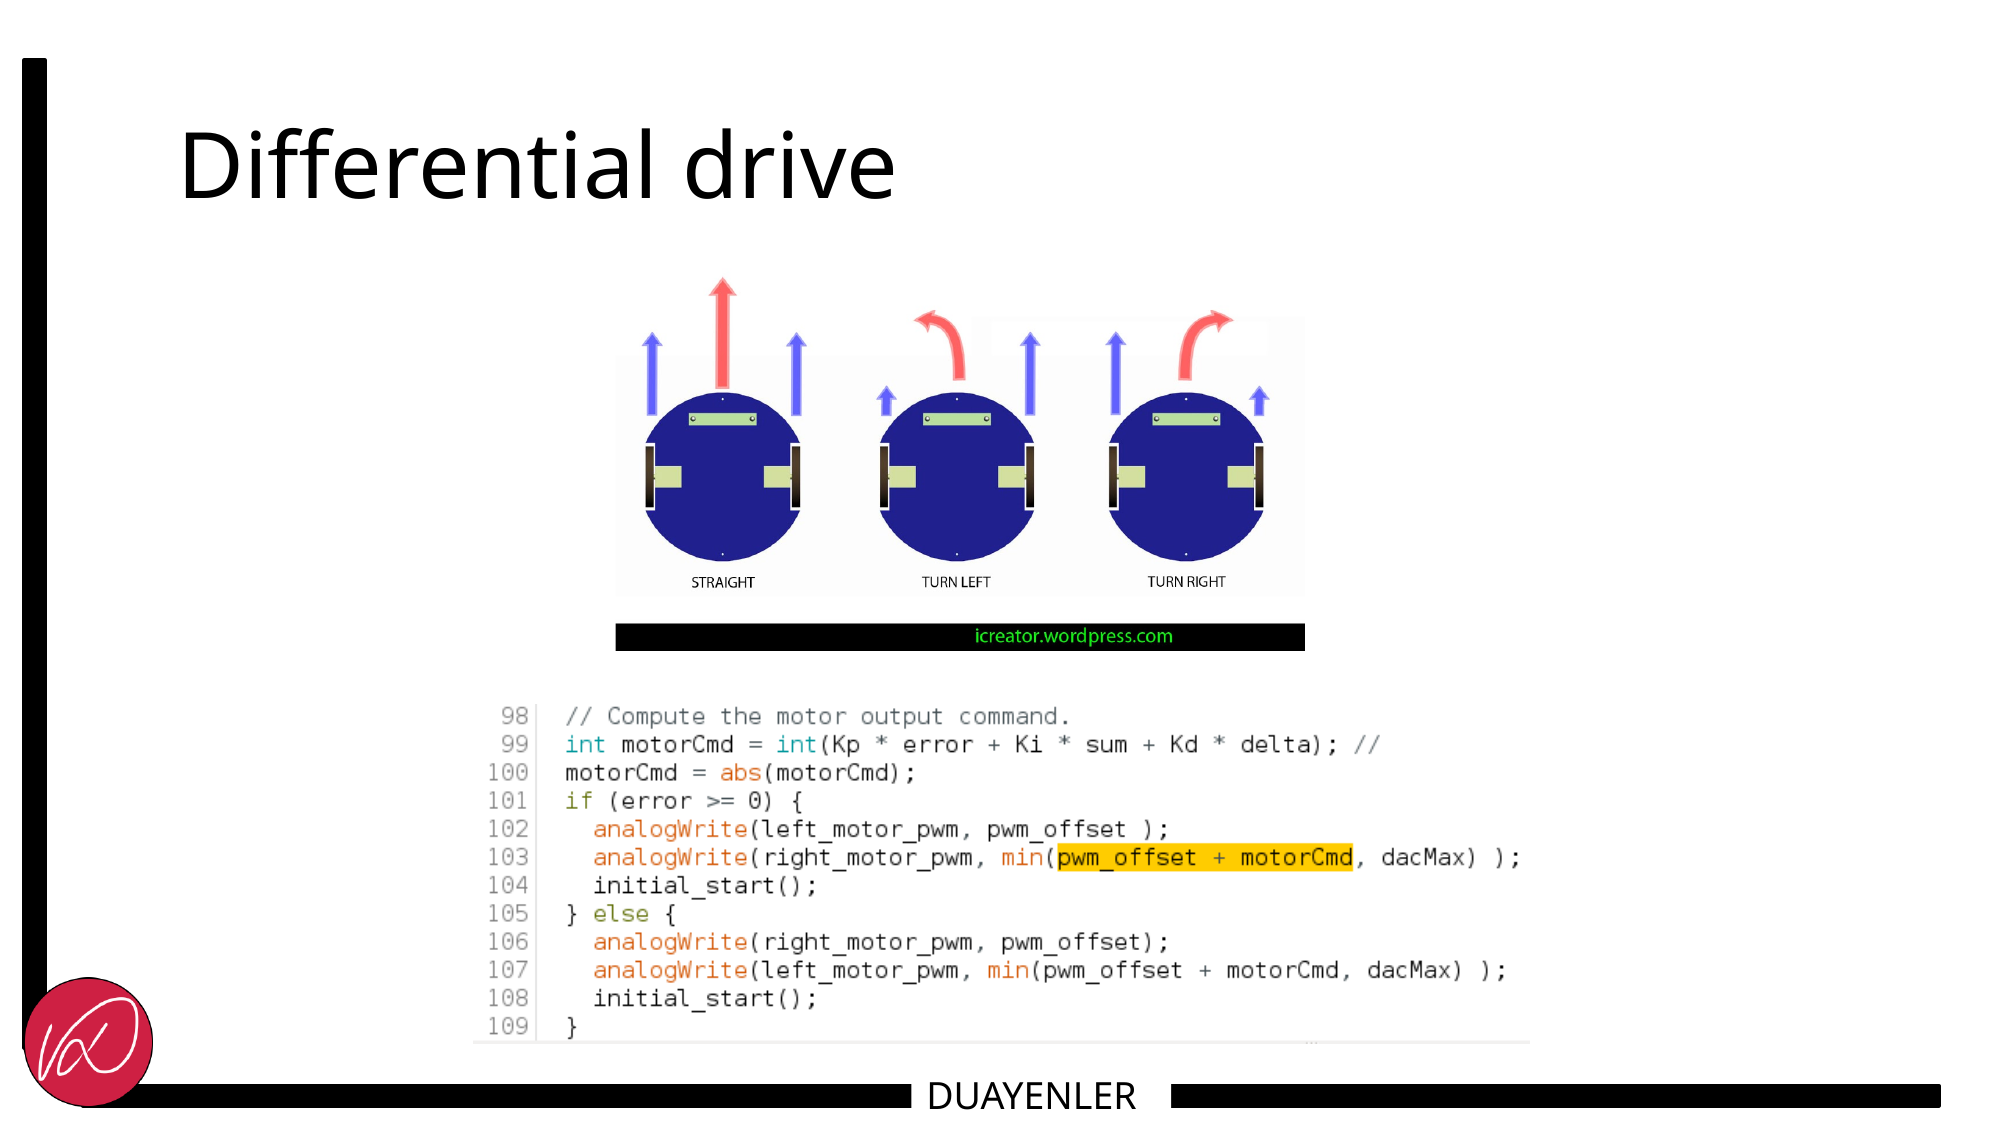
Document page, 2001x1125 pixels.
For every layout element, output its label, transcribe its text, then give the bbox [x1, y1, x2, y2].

text_box Differential drive [138, 60, 1864, 278]
text_box DUAYENLER [911, 1064, 1172, 1125]
text_box [157, 1084, 911, 1108]
picture [615, 268, 1306, 652]
picture [23, 977, 153, 1107]
picture [473, 704, 1531, 1045]
text_box [22, 58, 47, 976]
text_box [1172, 1084, 1941, 1108]
